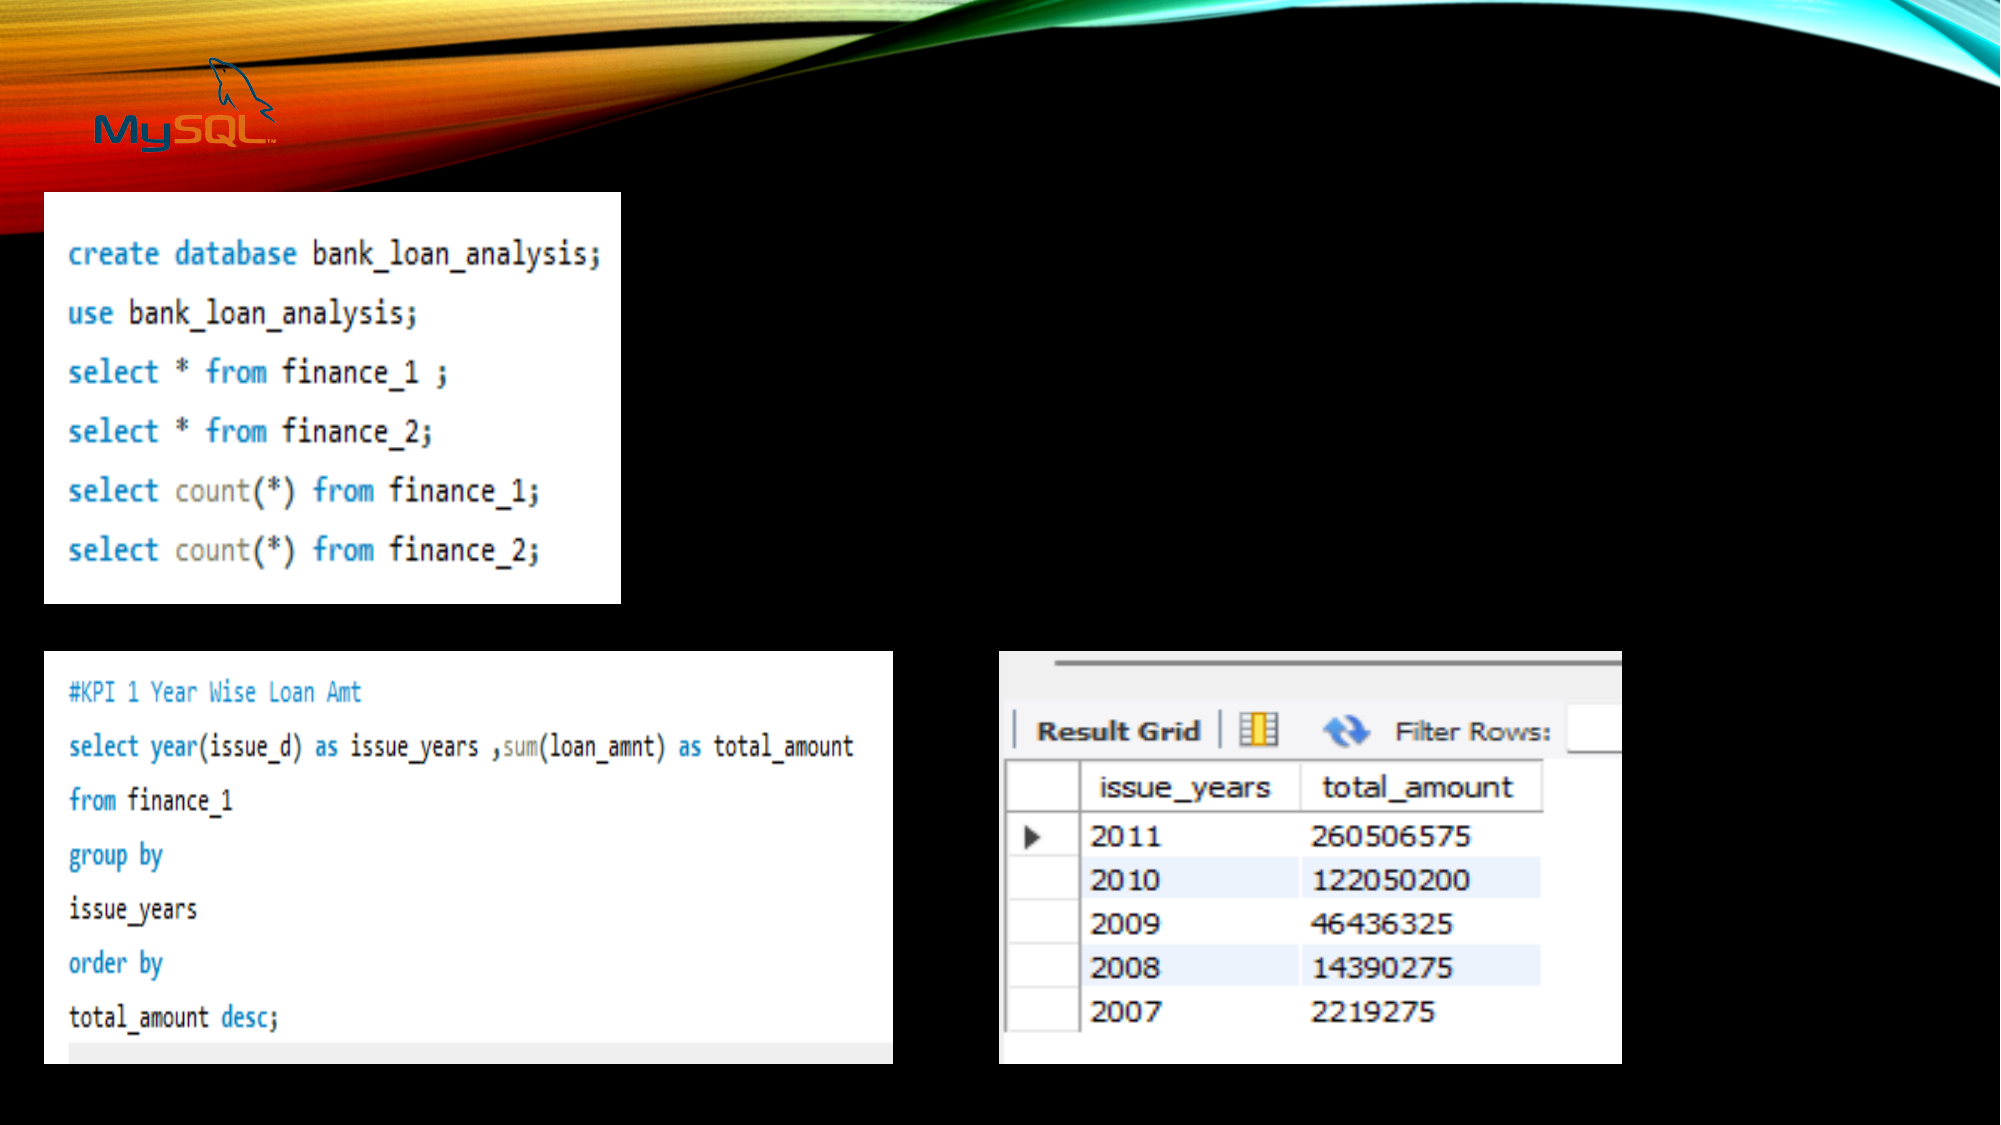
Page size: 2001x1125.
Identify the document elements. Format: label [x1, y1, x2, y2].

picture [999, 651, 1622, 1064]
picture [0, 0, 2000, 605]
picture [44, 651, 894, 1064]
